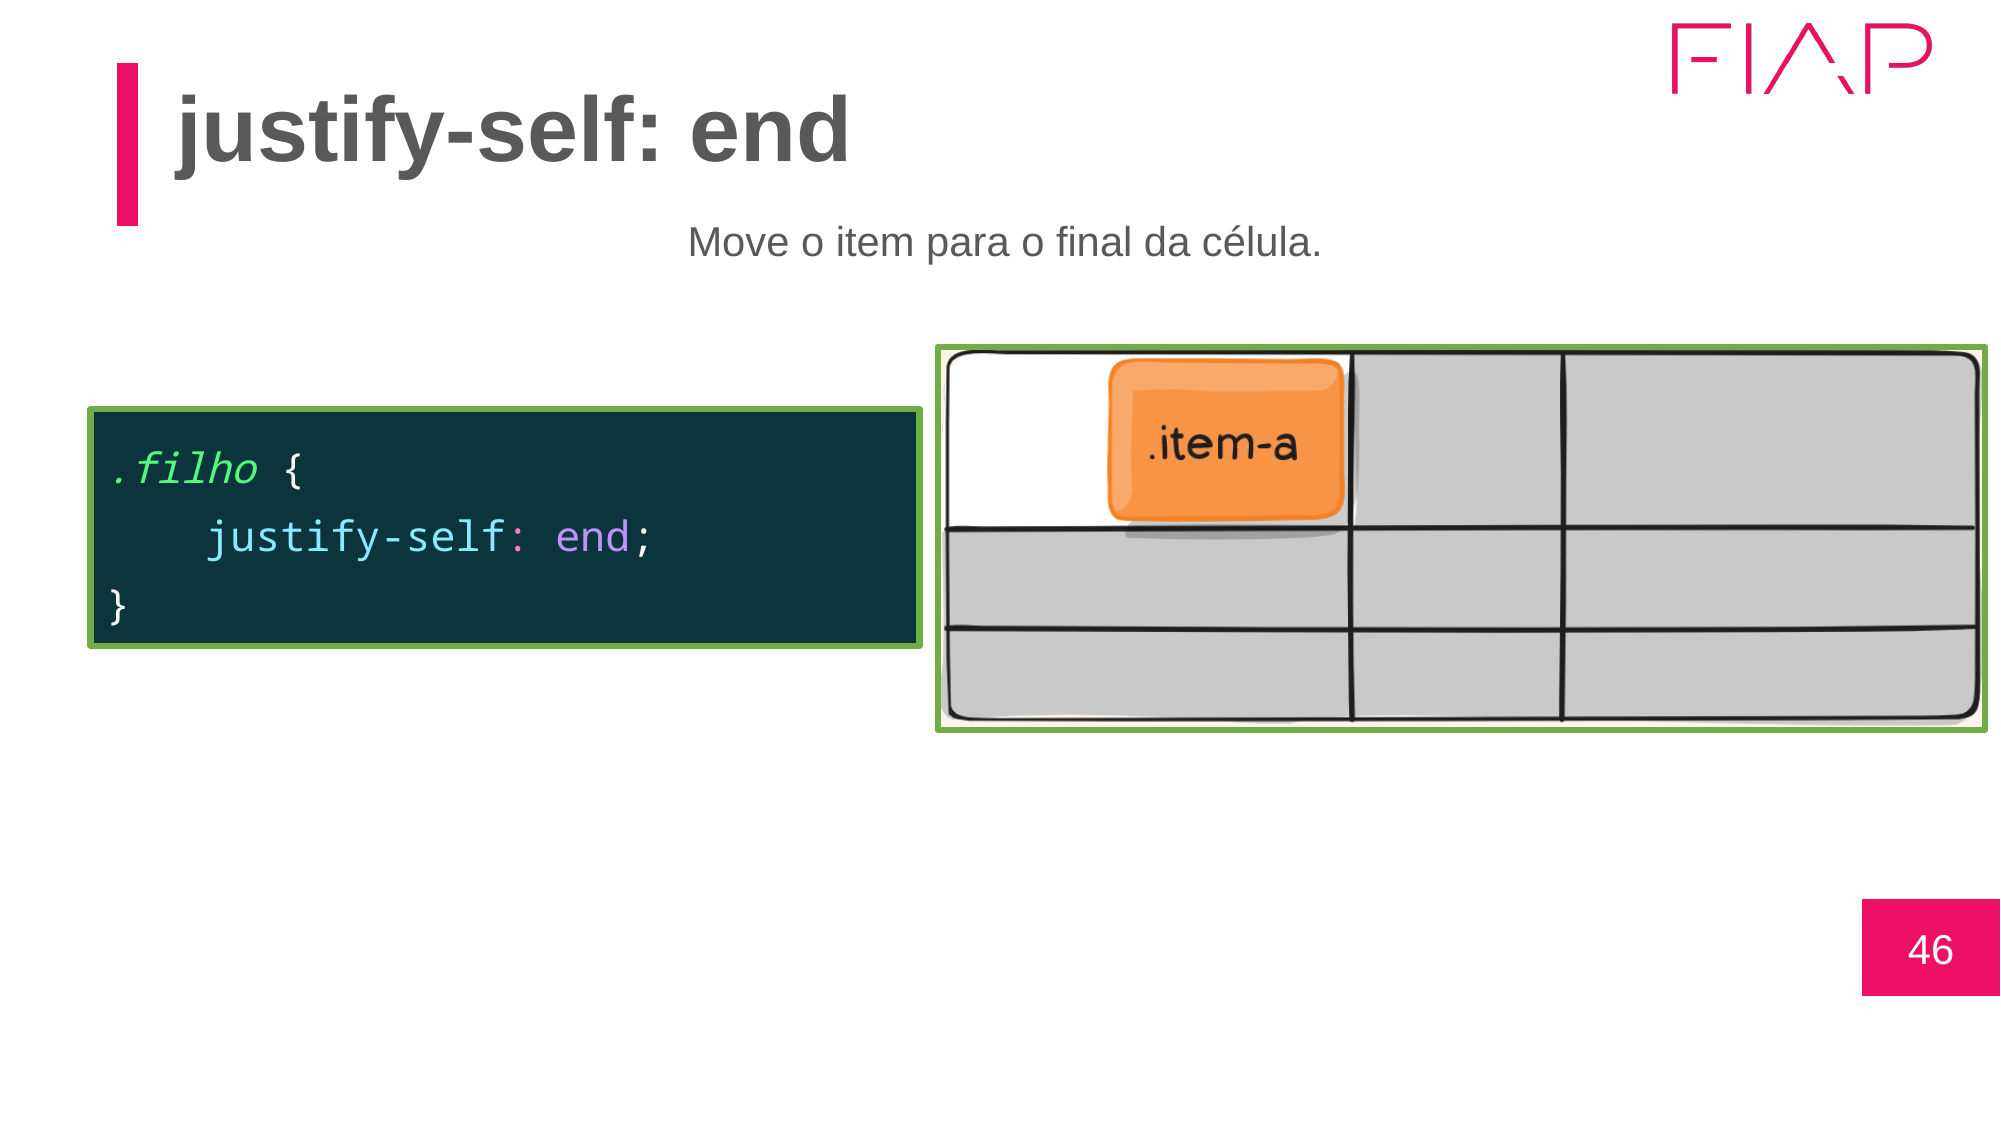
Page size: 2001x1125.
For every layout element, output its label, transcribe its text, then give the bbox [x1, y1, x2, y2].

picture [1672, 23, 1932, 94]
picture [1862, 899, 2000, 917]
text_box Move o item para o final da célula. [242, 192, 1768, 281]
text_box justify-self: end [161, 66, 1613, 198]
slide_number ‹#› [1862, 917, 2000, 978]
text_box .filho { justify-self: end; } [90, 408, 920, 646]
picture [117, 63, 138, 226]
picture [1862, 978, 2000, 996]
picture [940, 349, 1983, 727]
